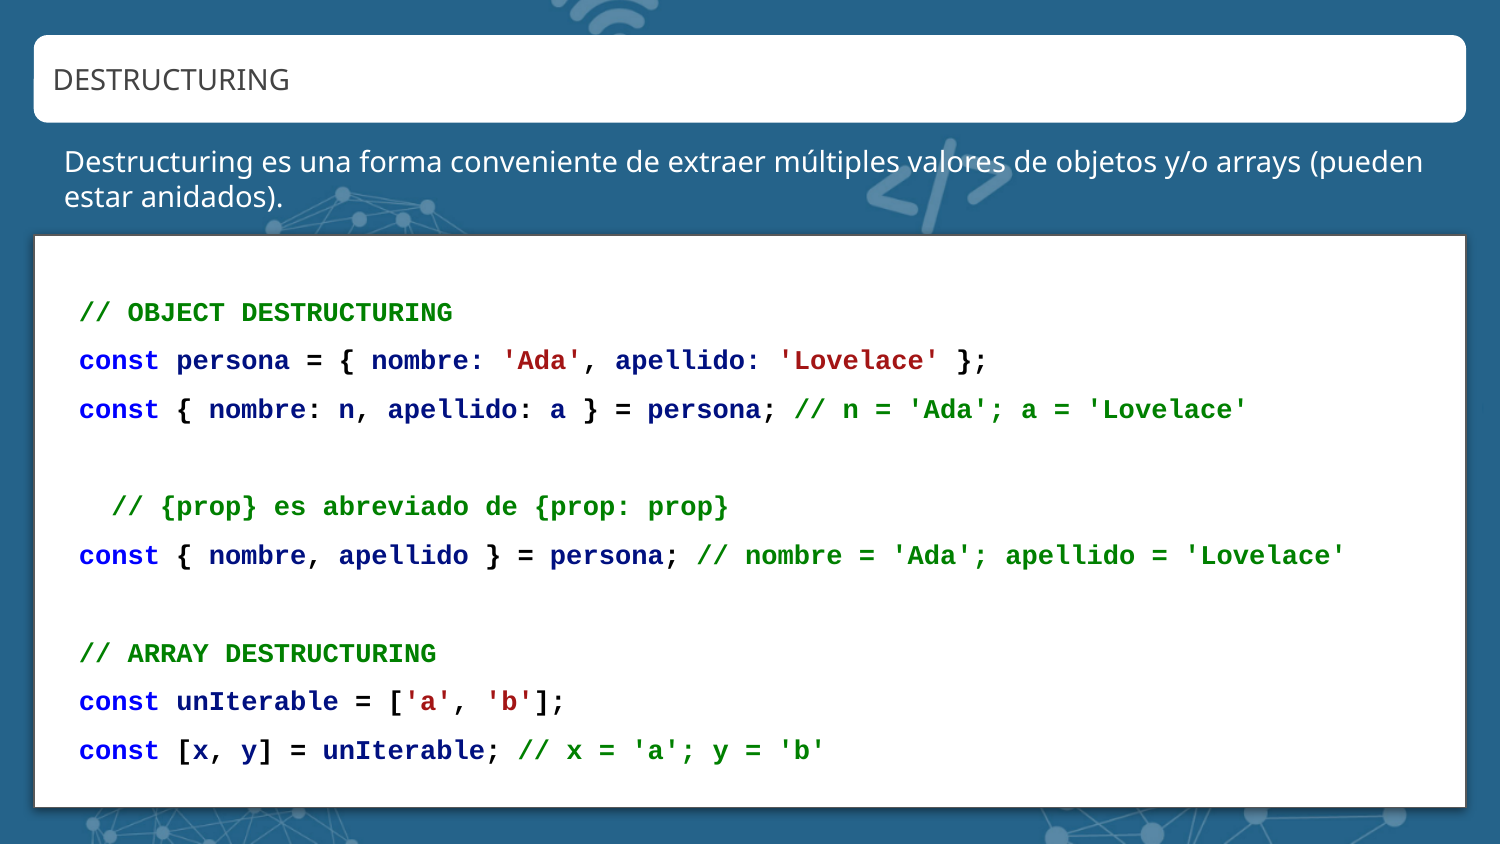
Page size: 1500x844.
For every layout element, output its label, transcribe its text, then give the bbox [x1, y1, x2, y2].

text_box // OBJECT DESTRUCTURING const persona = { nombre: 'Ada', apellido: 'Lovelace' }; const { nombre: n, apellido: a } = persona; // n = 'Ada'; a = 'Lovelace' // {prop} es abreviado de {prop: prop} const { nombre, apellido } = persona; // nombre = 'Ada'; apellido = 'Lovelace' // ARRAY DESTRUCTURING const unIterable = ['a', 'b']; const [x, y] = unIterable; // x = 'a'; y = 'b' [33, 235, 1467, 808]
text_box Destructuring es una forma conveniente de extraer múltiples valores de objetos y/o arrays (pueden estar anidados). [33, 122, 1467, 235]
text_box DESTRUCTURING [33, 35, 1467, 122]
picture [0, 0, 1500, 844]
